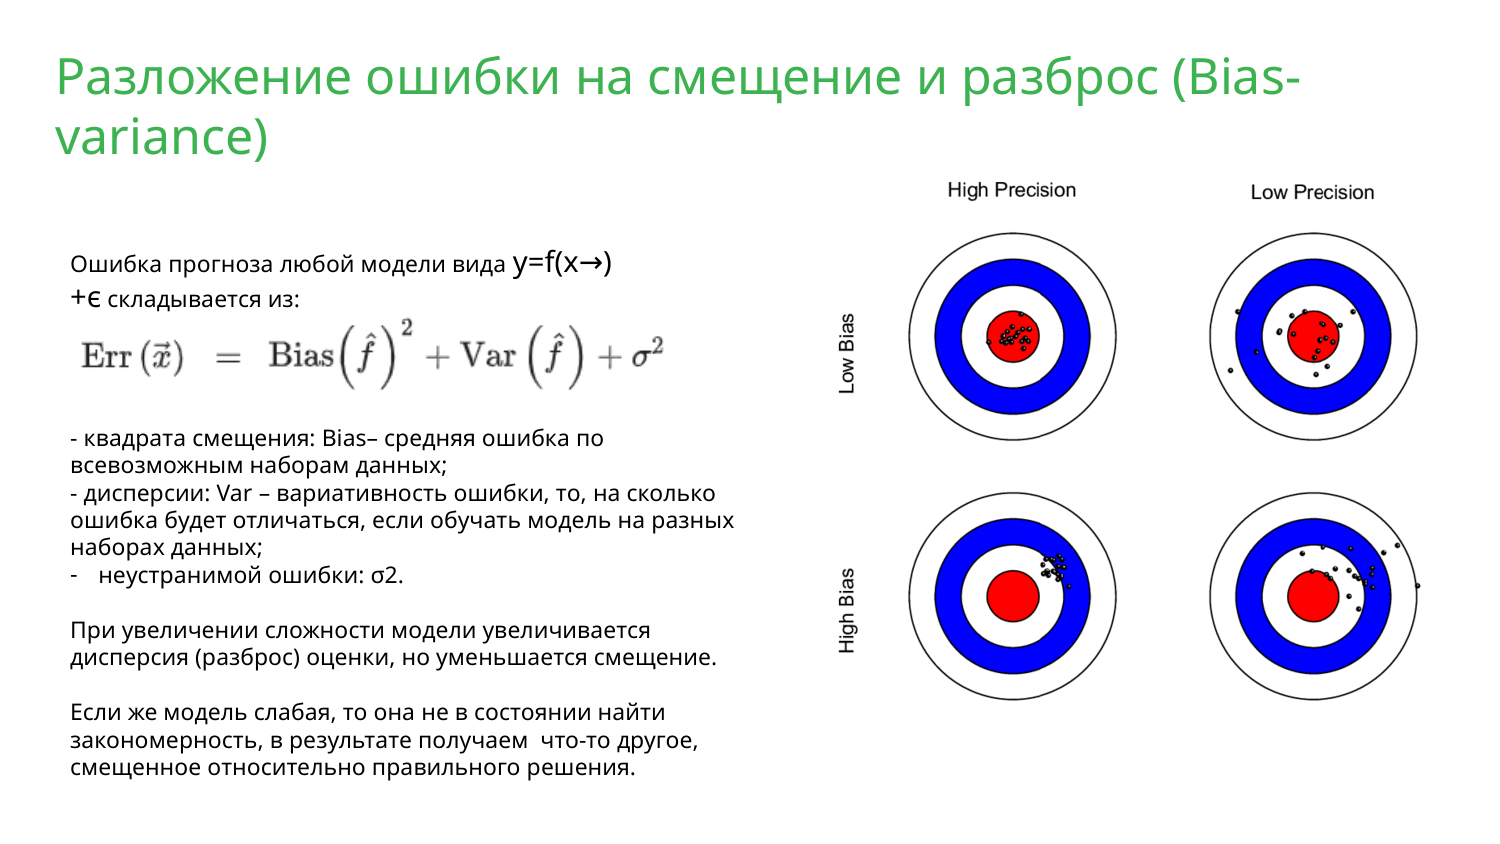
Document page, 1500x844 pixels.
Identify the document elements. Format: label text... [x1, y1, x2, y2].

text_box Разложение ошибки на смещение и разброс (Bias-variance) [55, 44, 1334, 123]
picture [803, 143, 1462, 715]
text_box Ошибка прогноза любой модели вида y=f(x→)+ϵ складывается из: - квадрата смещения: Bias– средняя ошибка по всевозможным наборам данных; - дисперсии: Var – вариативность ошибки, то, на сколько ошибка будет отличаться, если обучать модель на разных наборах данных; неустранимой ошибки: σ2. При увеличении сложности модели увеличивается дисперсия (разброс) оценки, но уменьшается смещение. Если же модель слабая, то она не в состоянии найти закономерность, в результате получаем что-то другое, смещенное относительно правильного решения. [55, 235, 791, 814]
picture [55, 313, 678, 390]
